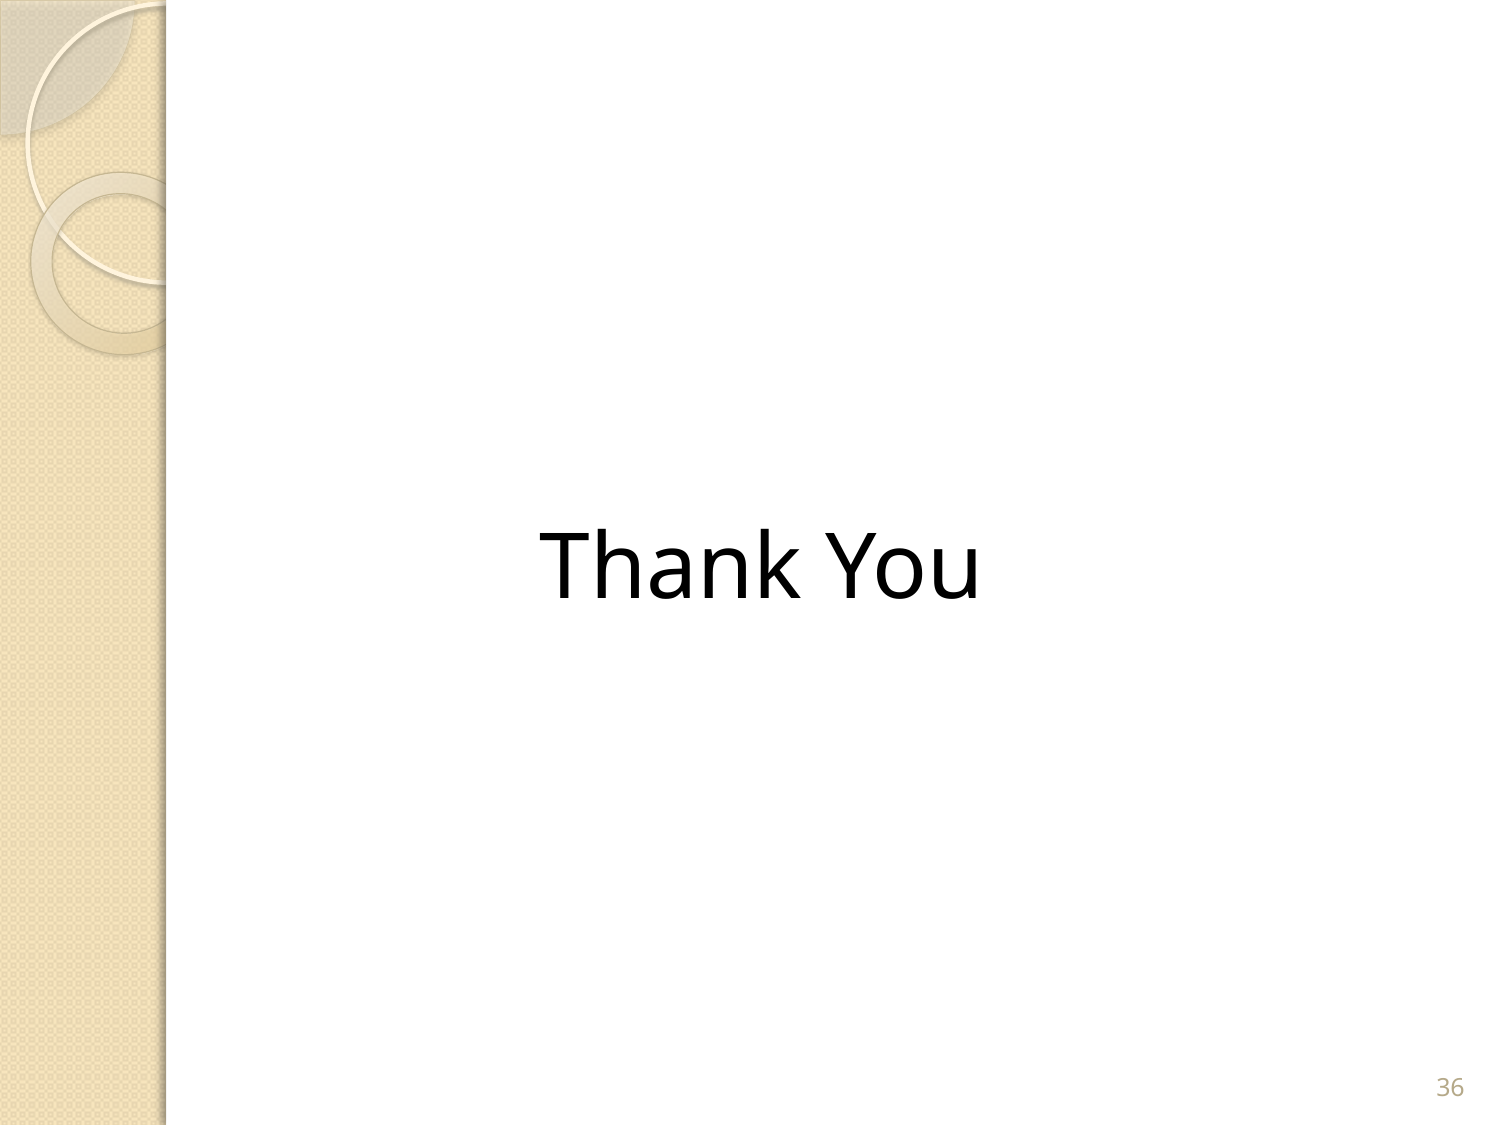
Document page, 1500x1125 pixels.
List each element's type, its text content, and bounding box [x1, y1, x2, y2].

list Thank You [512, 500, 1000, 650]
slide_number 36 [1413, 1034, 1488, 1113]
